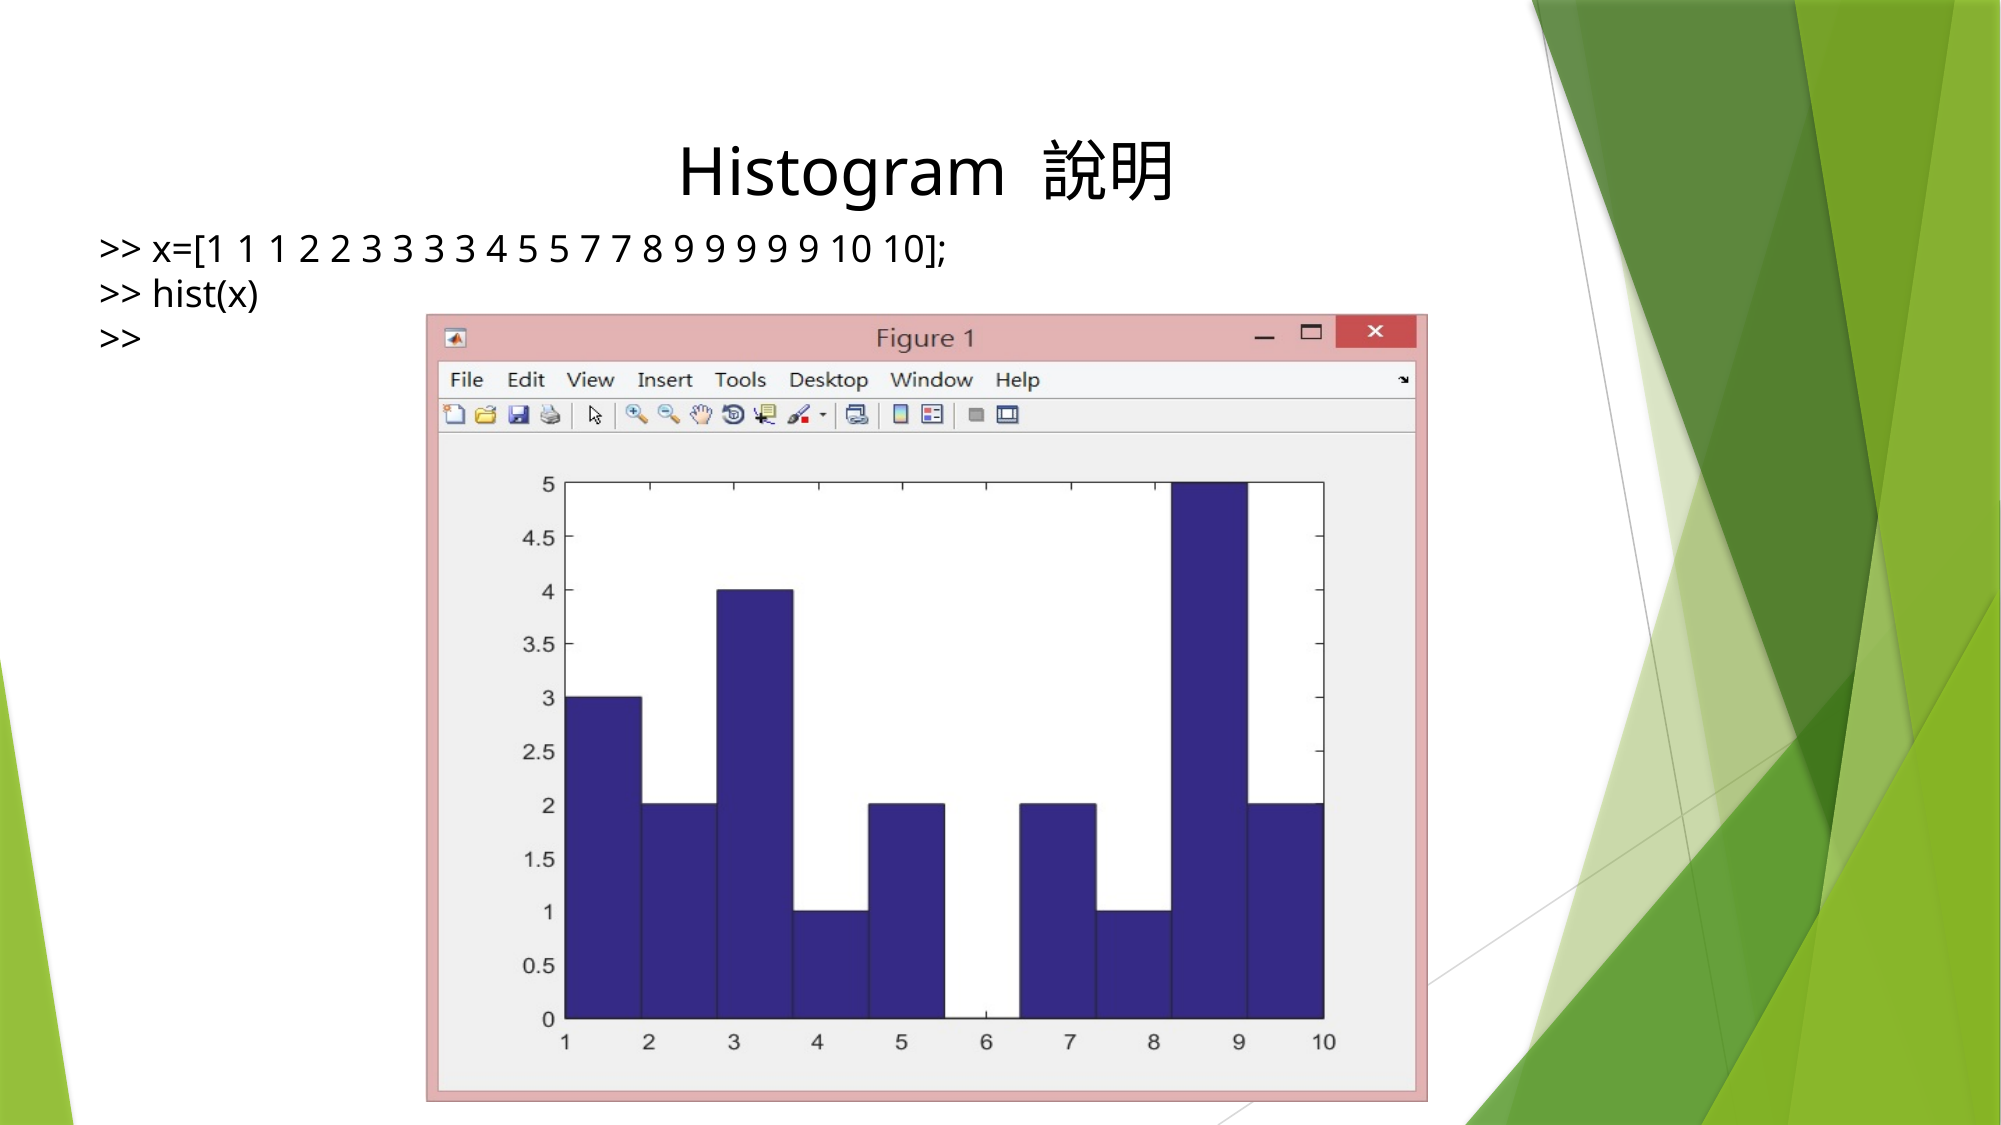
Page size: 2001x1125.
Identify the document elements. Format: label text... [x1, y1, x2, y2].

text_box >> x=[1 1 1 2 2 3 3 3 3 4 5 5 7 7 8 9 9 9 9 9 10 10]; >> hist(x) >> [84, 217, 964, 368]
text_box Histogram 說明 [663, 121, 1190, 217]
picture [425, 312, 1429, 1103]
